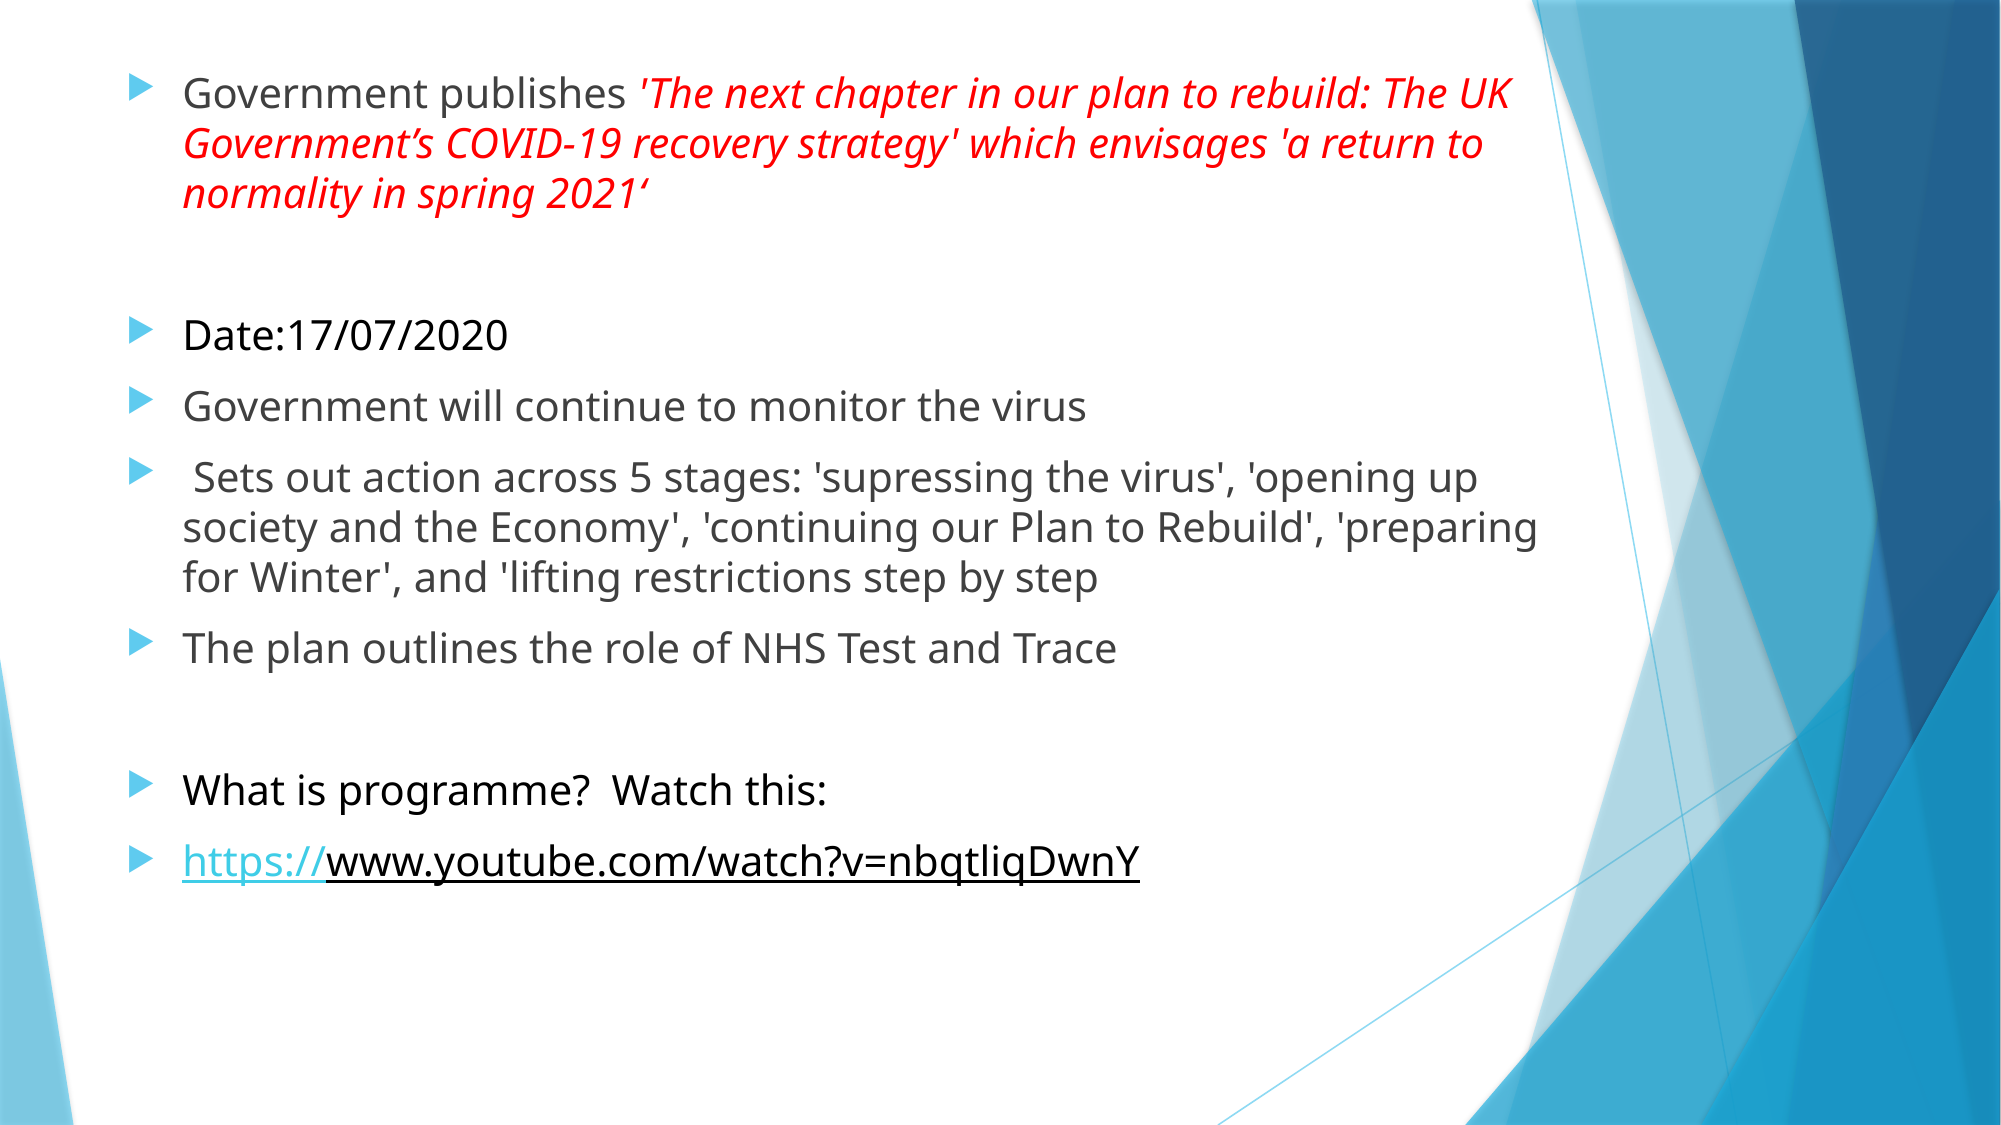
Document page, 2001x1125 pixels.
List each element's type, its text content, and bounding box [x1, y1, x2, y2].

list Government publishes 'The next chapter in our plan to rebuild: The UK Government’s COVID-19 recovery strategy' which envisages 'a return to normality in spring 2021‘ Date:17/07/2020 Government will continue to monitor the virus Sets out action across 5 stages: 'supressing the virus', 'opening up society and the Economy', 'continuing our Plan to Rebuild', 'preparing for Winter', and 'lifting restrictions step by step The plan outlines the role of NHS Test and Trace What is programme? Watch this: https://www.youtube.com/watch?v=nbqtliqDwnY [111, 59, 1581, 1125]
